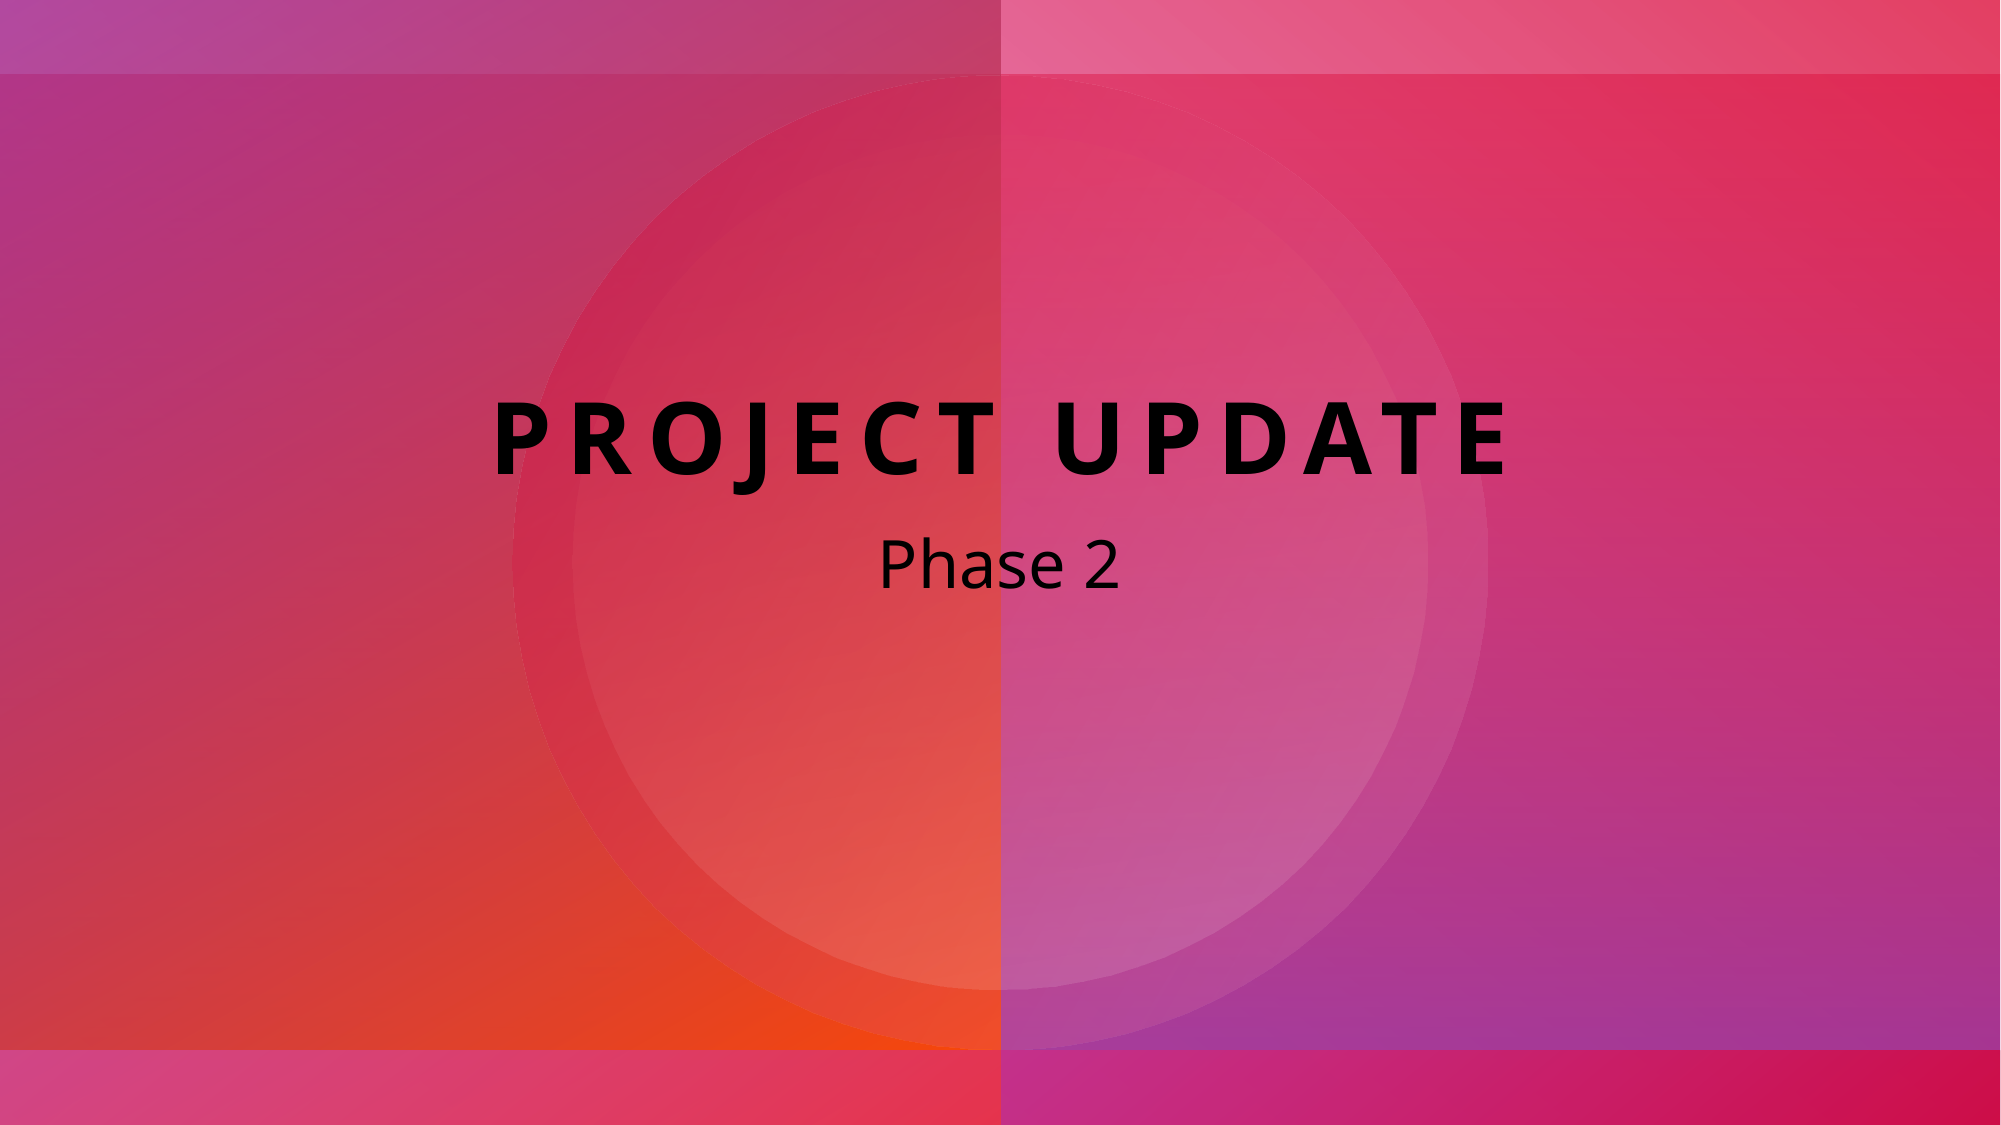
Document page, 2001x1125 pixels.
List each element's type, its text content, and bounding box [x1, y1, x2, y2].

title PROJECT UPDATE [159, 284, 1840, 586]
text_box Phase 2 [570, 514, 1430, 610]
